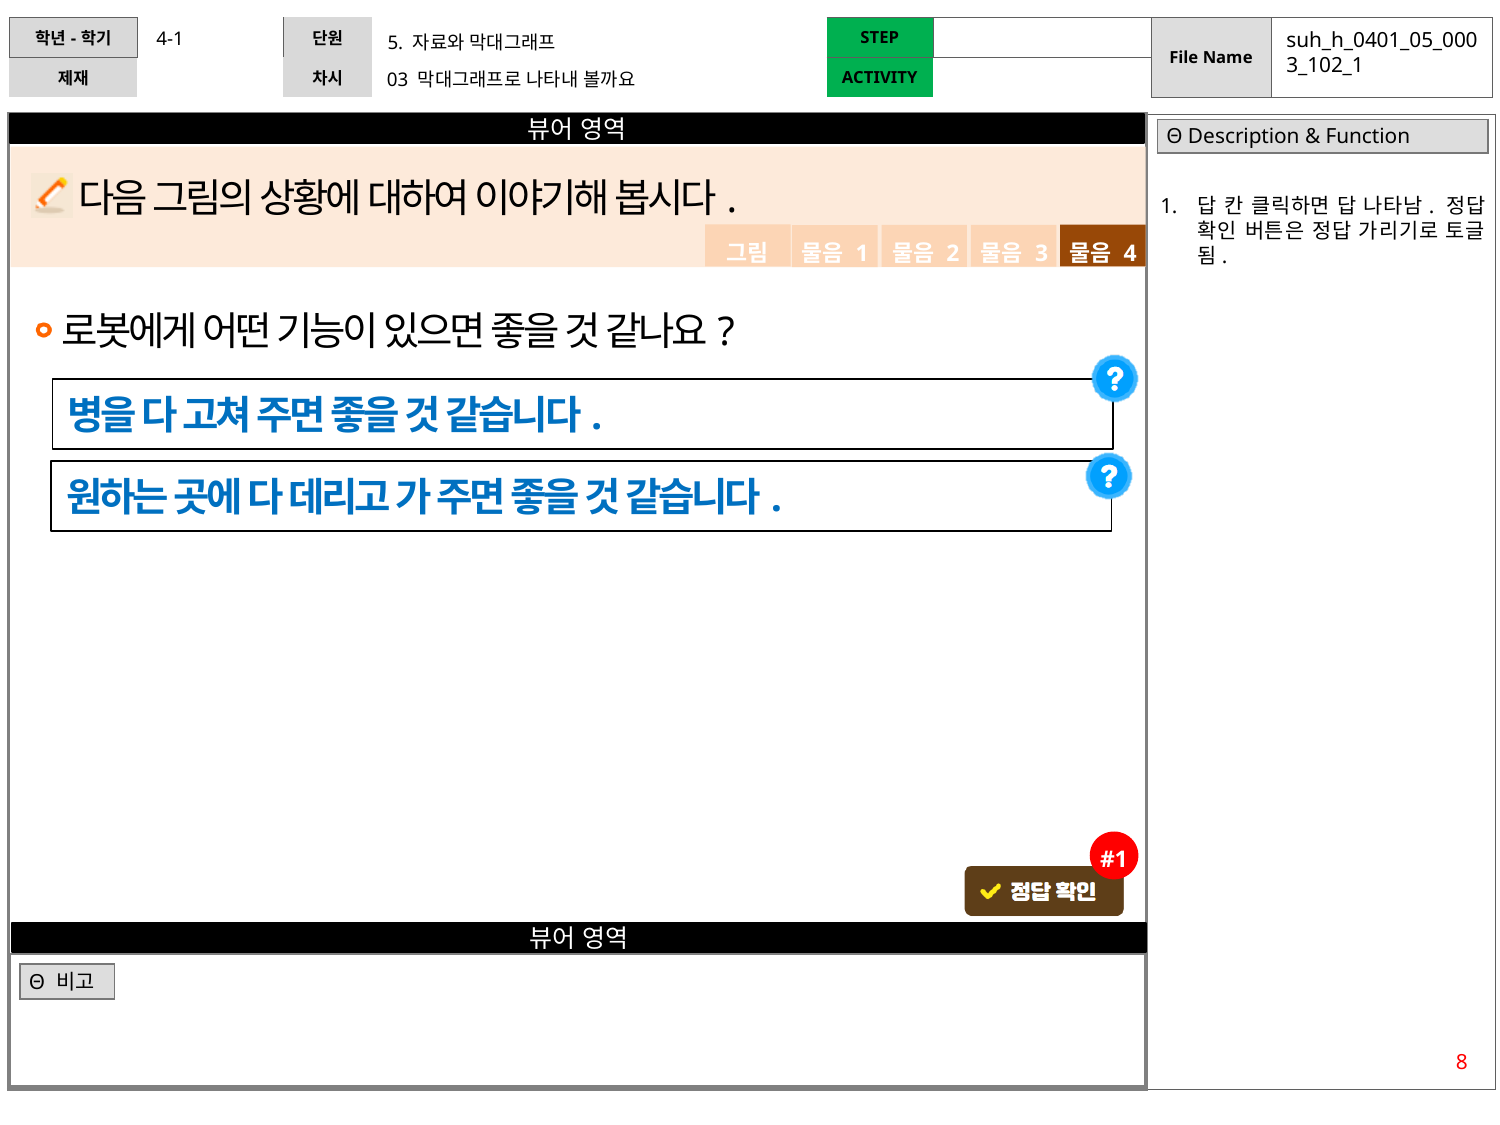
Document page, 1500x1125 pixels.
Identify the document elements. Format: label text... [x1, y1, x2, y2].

picture [1079, 447, 1139, 507]
text_box 병을 다 고쳐 주면 좋을 것 같습니다. [52, 378, 1114, 450]
text_box 03 막대그래프로 나타내 볼까요 [372, 60, 821, 96]
table_header Θ Description & Function [1158, 120, 1487, 152]
text_box [9, 145, 1148, 269]
text_box #1 [1087, 829, 1141, 877]
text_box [704, 224, 791, 267]
picture [33, 318, 53, 340]
picture [31, 173, 73, 218]
text_box 답 칸 클릭하면 답 나타남. 정답 확인 버튼은 정답 가리기로 토글 됨. [1145, 160, 1500, 326]
text_box suh_h_0401_05_0003_102_1 [1271, 18, 1500, 84]
text_box 원하는 곳에 다 데리고 가 주면 좋을 것 같습니다. [51, 460, 1112, 532]
text_box 로봇에게 어떤 기능이 있으면 좋을 것 같나요? [47, 298, 1126, 361]
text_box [792, 224, 1146, 268]
text_box 4-1 [141, 18, 284, 55]
picture [1085, 349, 1146, 409]
picture [963, 863, 1126, 918]
text_box 다음 그림의 상황에 대하여 이야기해 봅시다. [63, 165, 1145, 228]
text_box 5. 자료와 막대그래프 [372, 23, 828, 48]
